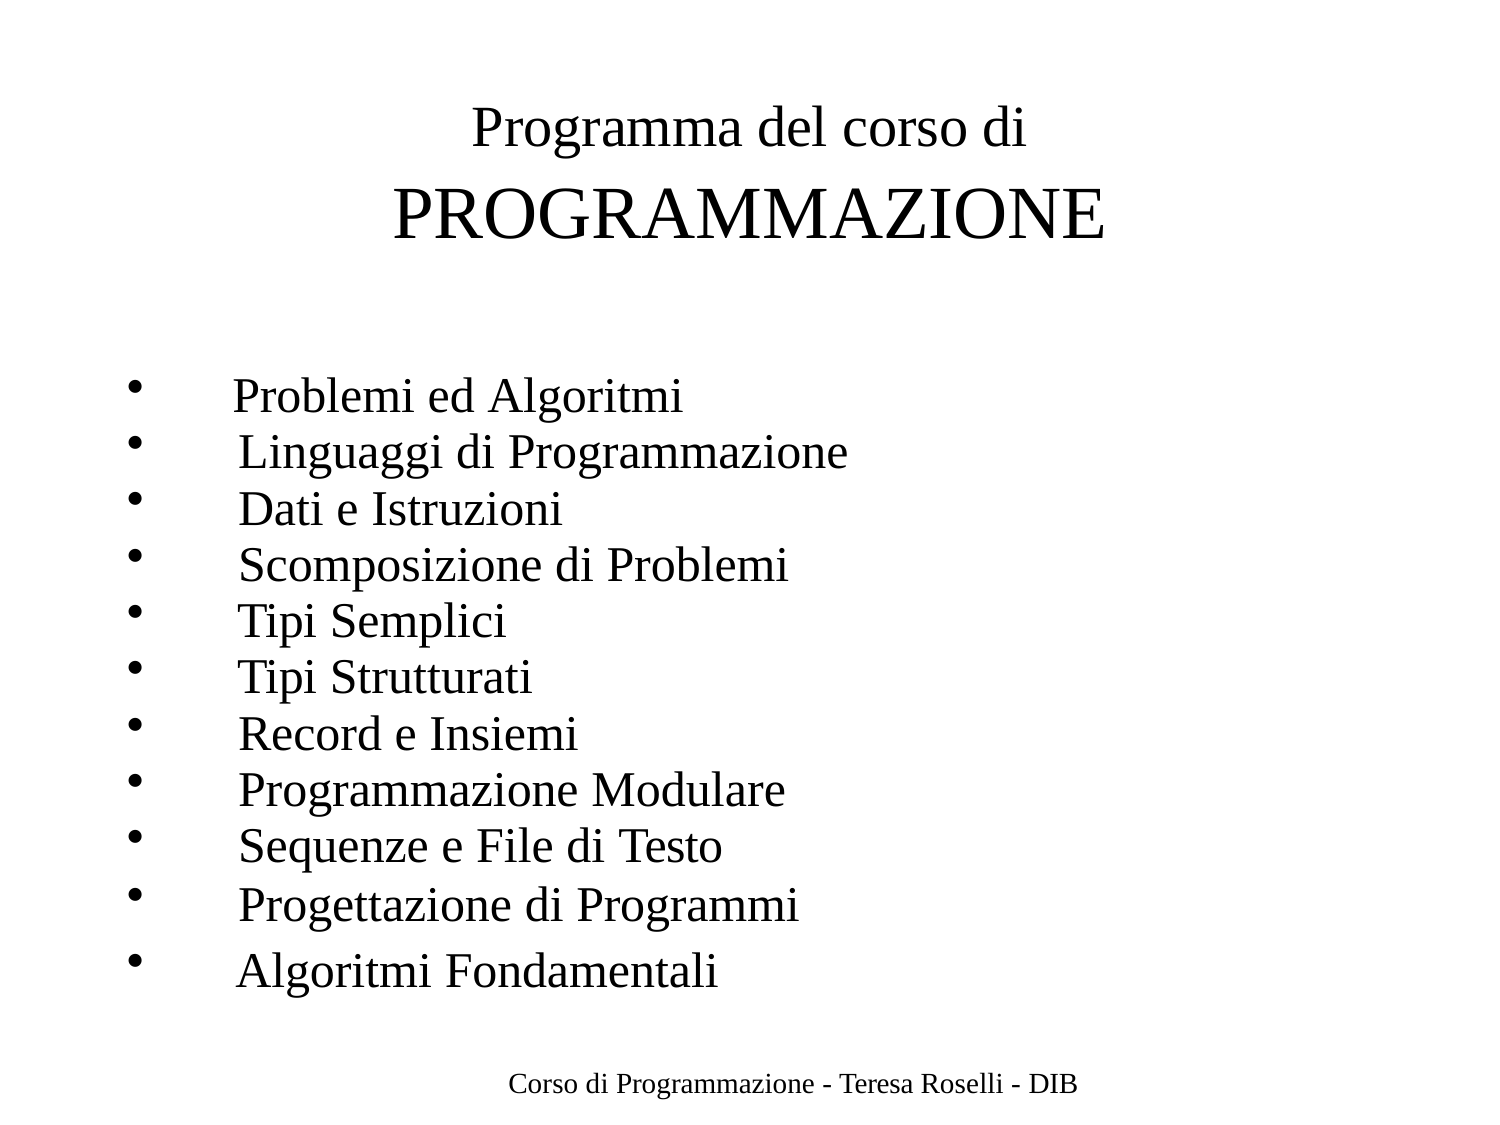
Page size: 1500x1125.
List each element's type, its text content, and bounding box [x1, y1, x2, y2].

footer Corso di Programmazione - Teresa Roselli - DIB [506, 1065, 1081, 1125]
text_box Problemi ed Algoritmi Linguaggi di Programmazione Dati e Istruzioni Scomposizione di Problemi Tipi Semplici Tipi Strutturati Record e Insiemi Programmazione Modulare Sequenze e File di Testo Progettazione di Programmi Algoritmi Fondamentali [124, 362, 851, 997]
title Programma del corso di PROGRAMMAZIONE [180, 82, 1320, 277]
